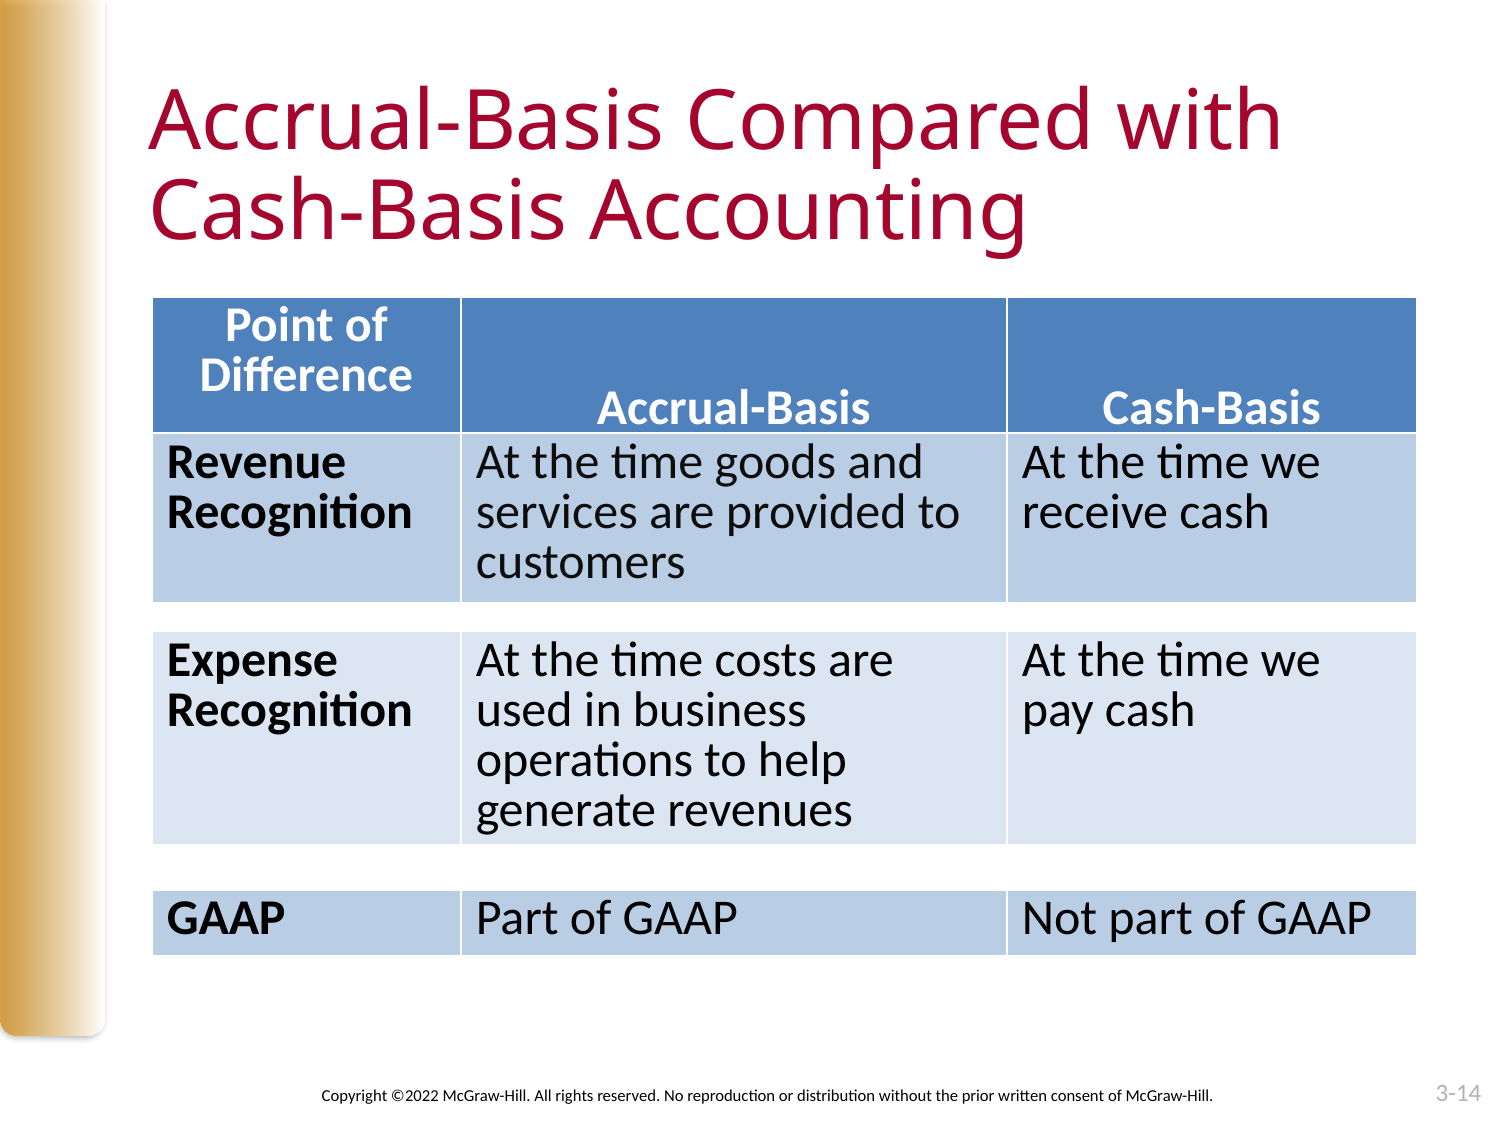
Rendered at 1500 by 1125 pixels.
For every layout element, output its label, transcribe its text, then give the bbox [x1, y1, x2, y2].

slide_number 3-14 [1146, 1061, 1497, 1122]
table_header Expense Recognition [153, 632, 460, 844]
table_header Accrual-Basis [462, 298, 1006, 432]
table_header Not part of GAAP [1008, 891, 1416, 955]
table_header At the time we receive cash [1008, 434, 1416, 602]
title Accrual-Basis Compared with Cash-Basis Accounting [133, 70, 1484, 258]
table_header At the time goods and services are provided to customers [462, 434, 1006, 602]
table_header Point of Difference [153, 298, 460, 432]
table_header At the time we pay cash [1008, 632, 1416, 844]
table_header Cash-Basis [1008, 298, 1416, 432]
table_header At the time costs are used in business operations to help generate revenues [462, 632, 1006, 844]
footer Copyright ©2022 McGraw-Hill. All rights reserved. No reproduction or distribution without the prior written consent of McGraw-Hill. [233, 1064, 1307, 1125]
table_header Revenue Recognition [153, 434, 460, 602]
table_header GAAP [153, 891, 460, 955]
table_header Part of GAAP [462, 891, 1006, 955]
